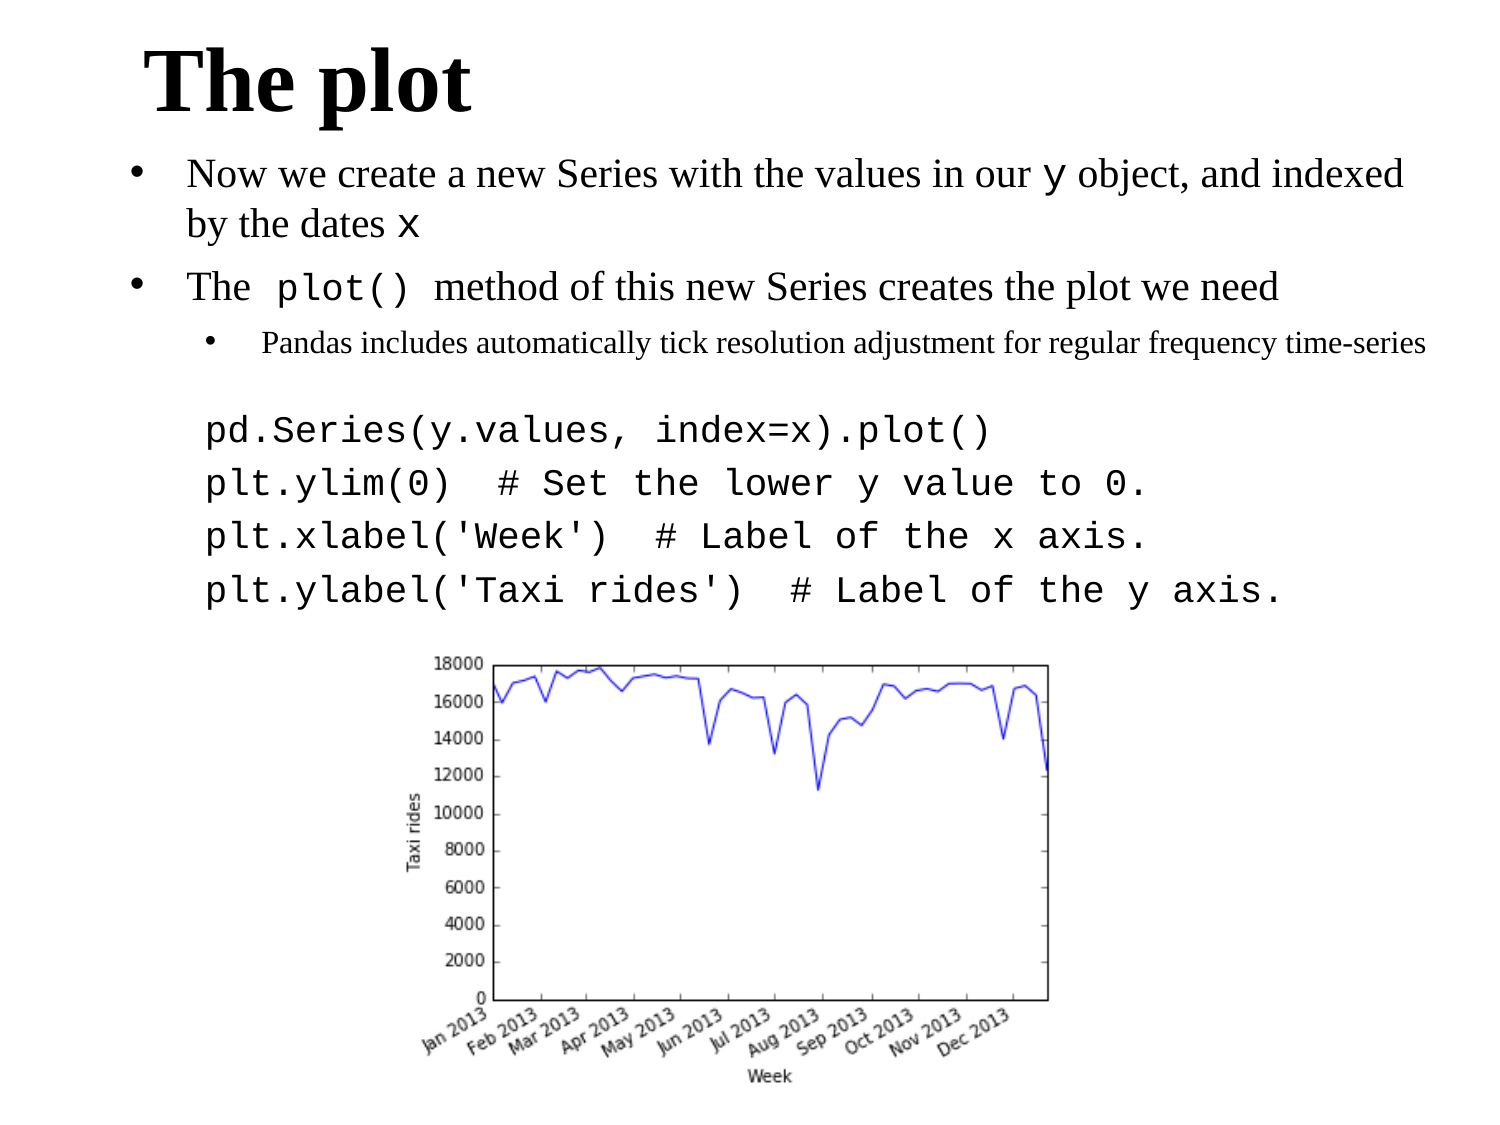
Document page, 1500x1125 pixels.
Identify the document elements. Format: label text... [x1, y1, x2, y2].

picture [387, 637, 1122, 1096]
text_box The plot [128, 12, 1466, 138]
text_box Now we create a new Series with the values in our y object, and indexed by the dates x The plot() method of this new Series creates the plot we need Pandas includes automatically tick resolution adjustment for regular frequency time-series pd.Series(y.values, index=x).plot() plt.ylim(0) # Set the lower y value to 0. plt.xlabel('Week') # Label of the x axis. plt.ylabel('Taxi rides') # Label of the y axis. [115, 138, 1449, 676]
